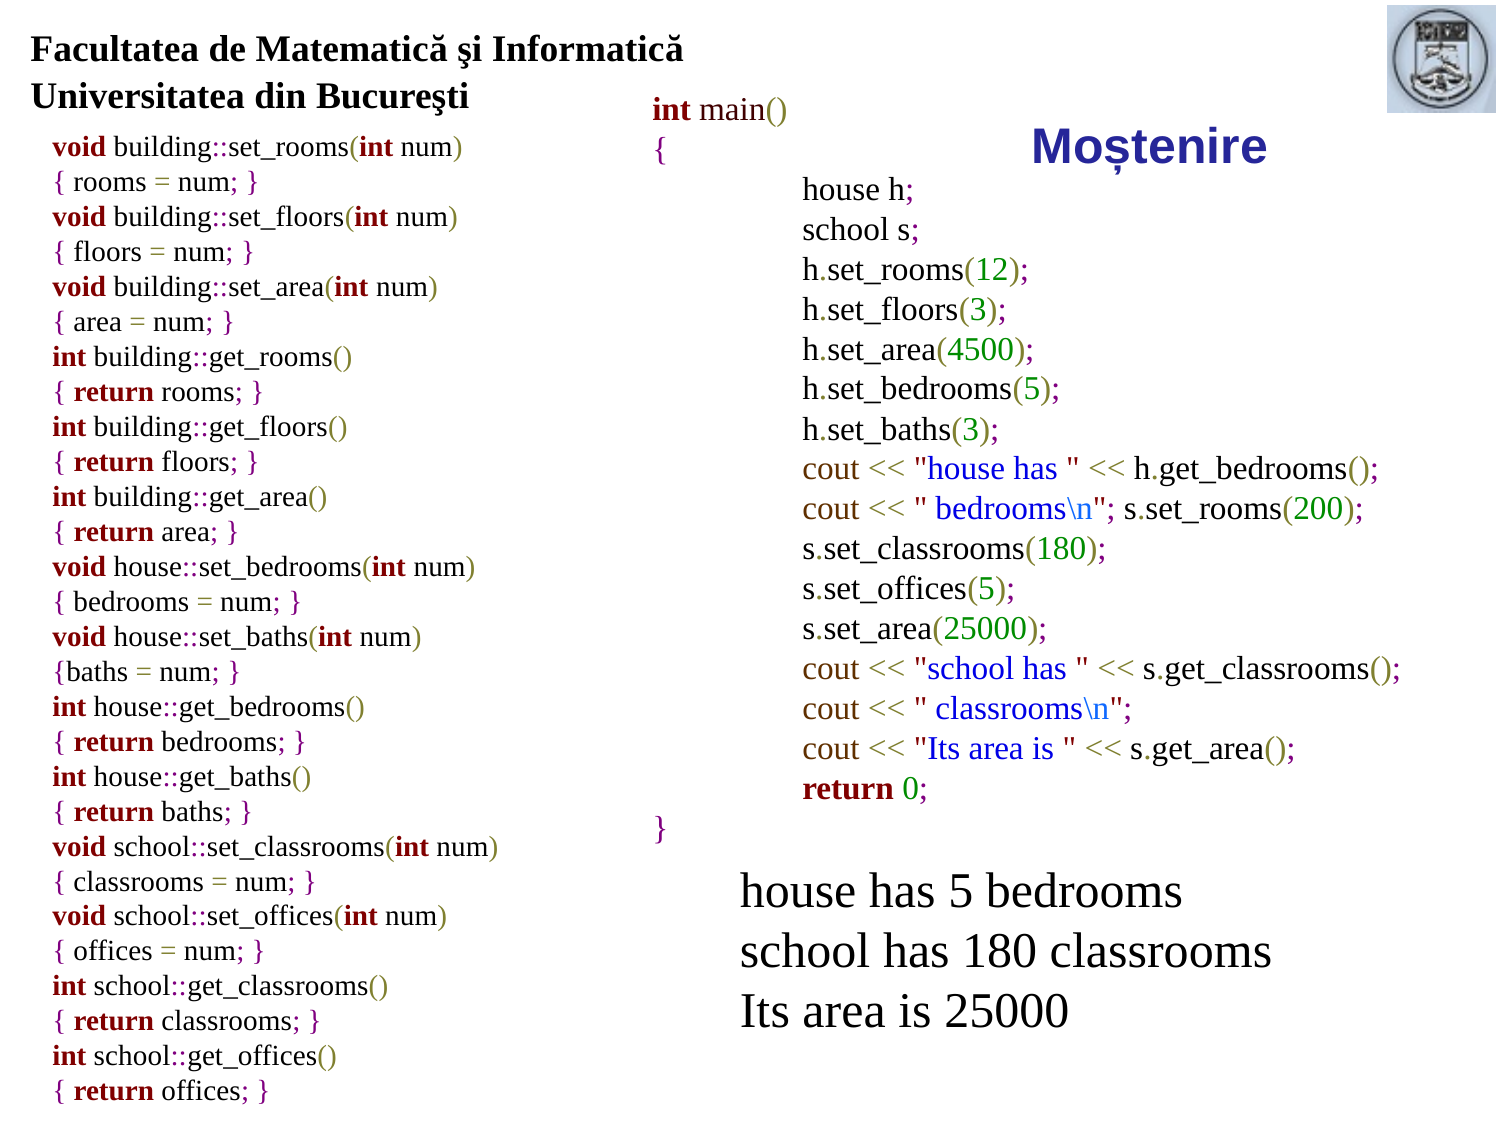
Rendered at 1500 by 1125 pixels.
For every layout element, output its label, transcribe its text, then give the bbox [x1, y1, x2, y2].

title Moștenire [912, 87, 1388, 201]
text_box void building::set_rooms(int num) { rooms = num; } void building::set_floors(int num) { floors = num; } void building::set_area(int num) { area = num; } int building::get_rooms() { return rooms; } int building::get_floors() { return floors; } int building::get_area() { return area; } void house::set_bedrooms(int num) { bedrooms = num; } void house::set_baths(int num) {baths = num; } int house::get_bedrooms() { return bedrooms; } int house::get_baths() { return baths; } void school::set_classrooms(int num) { classrooms = num; } void school::set_offices(int num) { offices = num; } int school::get_classrooms() { return classrooms; } int school::get_offices() { return offices; } [37, 123, 625, 1114]
picture [1387, 4, 1496, 113]
text_box Facultatea de Matematică şi Informatică Universitatea din Bucureşti [13, 13, 841, 123]
text_box house has 5 bedrooms school has 180 classrooms Its area is 25000 [724, 849, 1475, 1045]
text_box int main() { house h; school s; h.set_rooms(12); h.set_floors(3); h.set_area(4500); h.set_bedrooms(5); h.set_baths(3); cout << "house has " << h.get_bedrooms(); cout << " bedrooms\n"; s.set_rooms(200); s.set_classrooms(180); s.set_offices(5); s.set_area(25000); cout << "school has " << s.get_classrooms(); cout << " classrooms\n"; cout << "Its area is " << s.get_area(); return 0; } [637, 79, 1450, 854]
